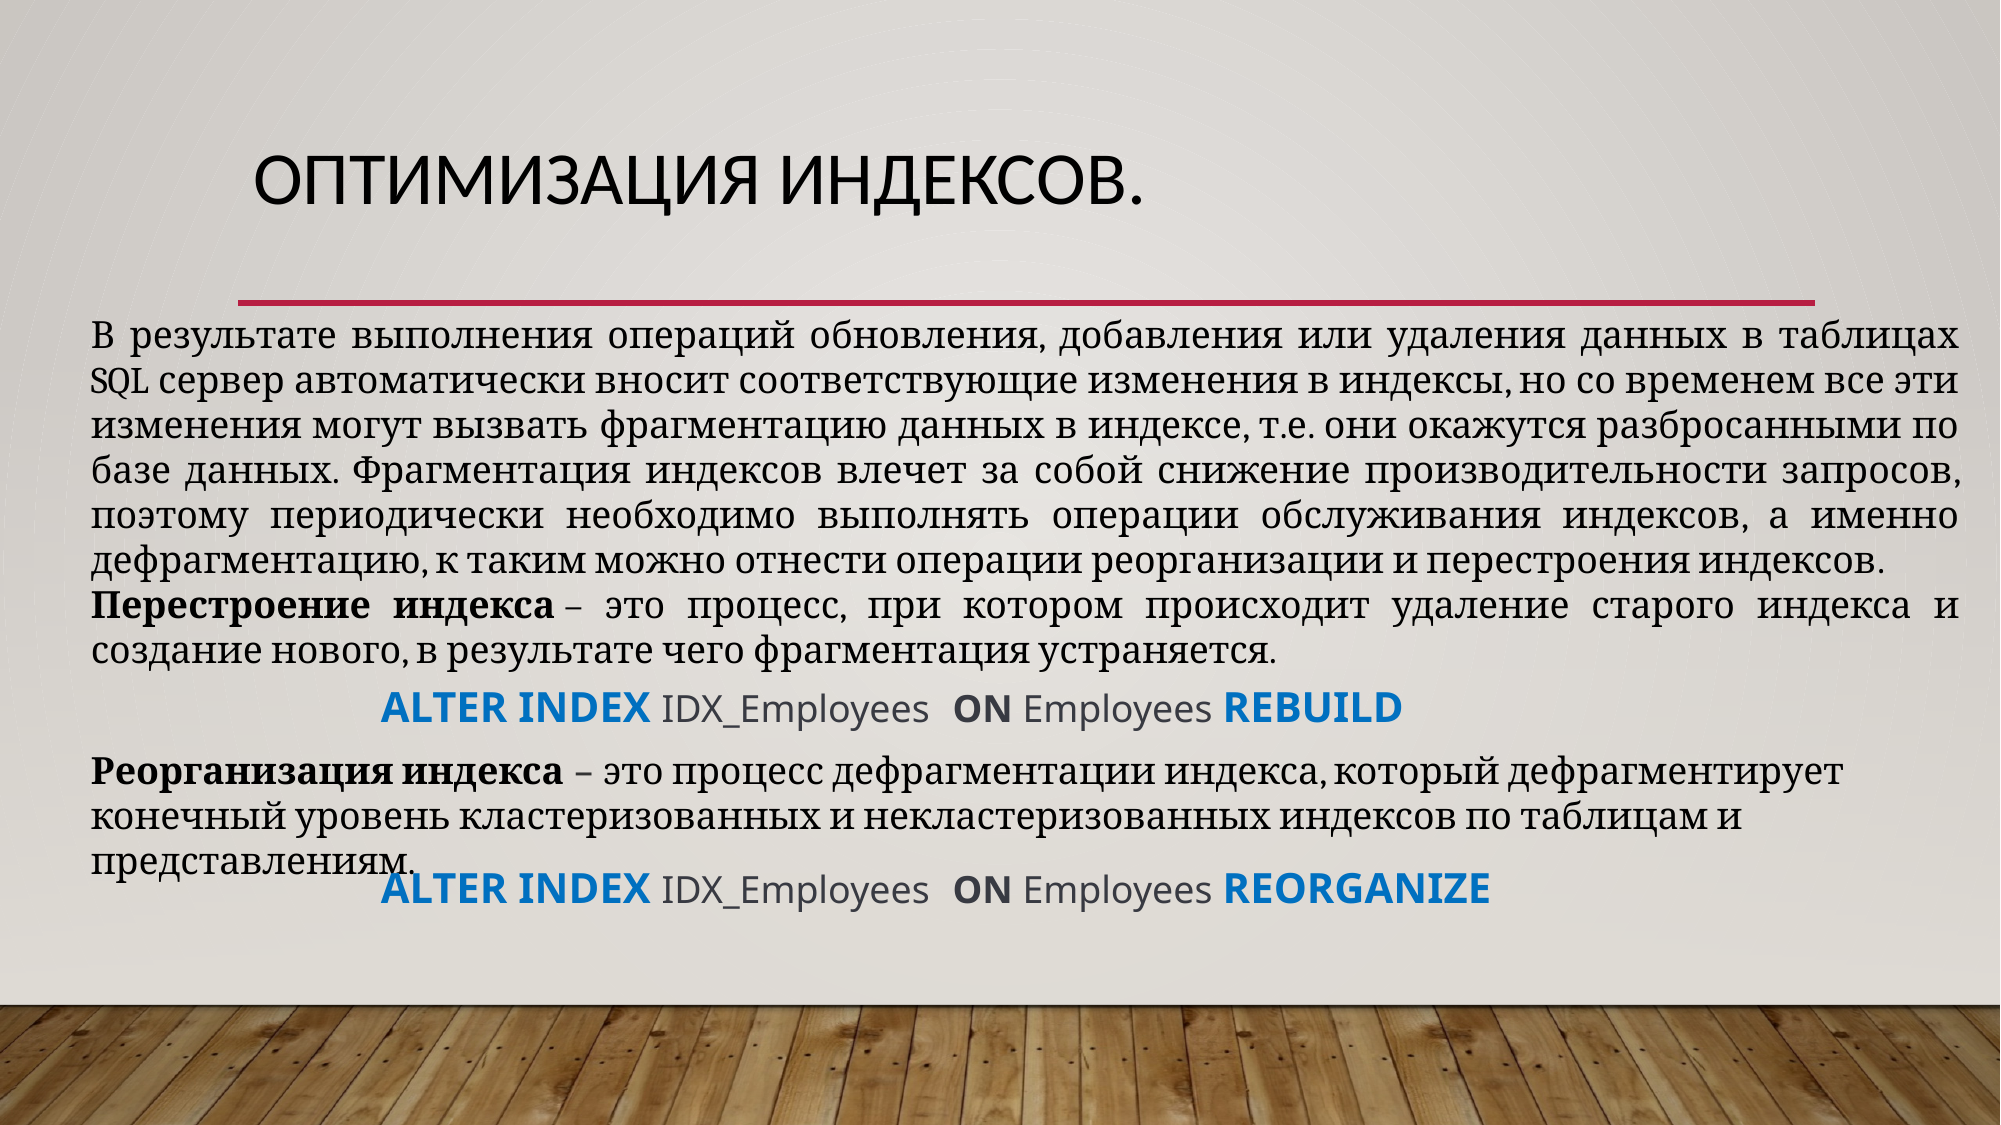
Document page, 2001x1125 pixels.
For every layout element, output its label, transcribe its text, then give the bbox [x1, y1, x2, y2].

title оптимизация индексов. [238, 131, 1814, 304]
picture [0, 1005, 2000, 1125]
text_box ALTER INDEX IDX_Employees ON Employees REORGANIZE [366, 854, 2000, 965]
text_box Реорганизация индекса – это процесс дефрагментации индекса, который дефрагментирует конечный уровень кластеризованных и некластеризованных индексов по таблицам и представлениям. [76, 739, 2000, 890]
text_box ALTER INDEX IDX_Employees ON Employees REBUILD [366, 673, 2000, 739]
text_box В результате выполнения операций обновления, добавления или удаления данных в таблицах SQL сервер автоматически вносит соответствующие изменения в индексы, но со временем все эти изменения могут вызвать фрагментацию данных в индексе, т.е. они окажутся разбросанными по базе данных. Фрагментация индексов влечет за собой снижение производительности запросов, поэтому периодически необходимо выполнять операции обслуживания индексов, а именно дефрагментацию, к таким можно отнести операции реорганизации и перестроения индексов. Перестроение индекса – это процесс, при котором происходит удаление старого индекса и создание нового, в результате чего фрагментация устраняется. [76, 304, 1976, 679]
